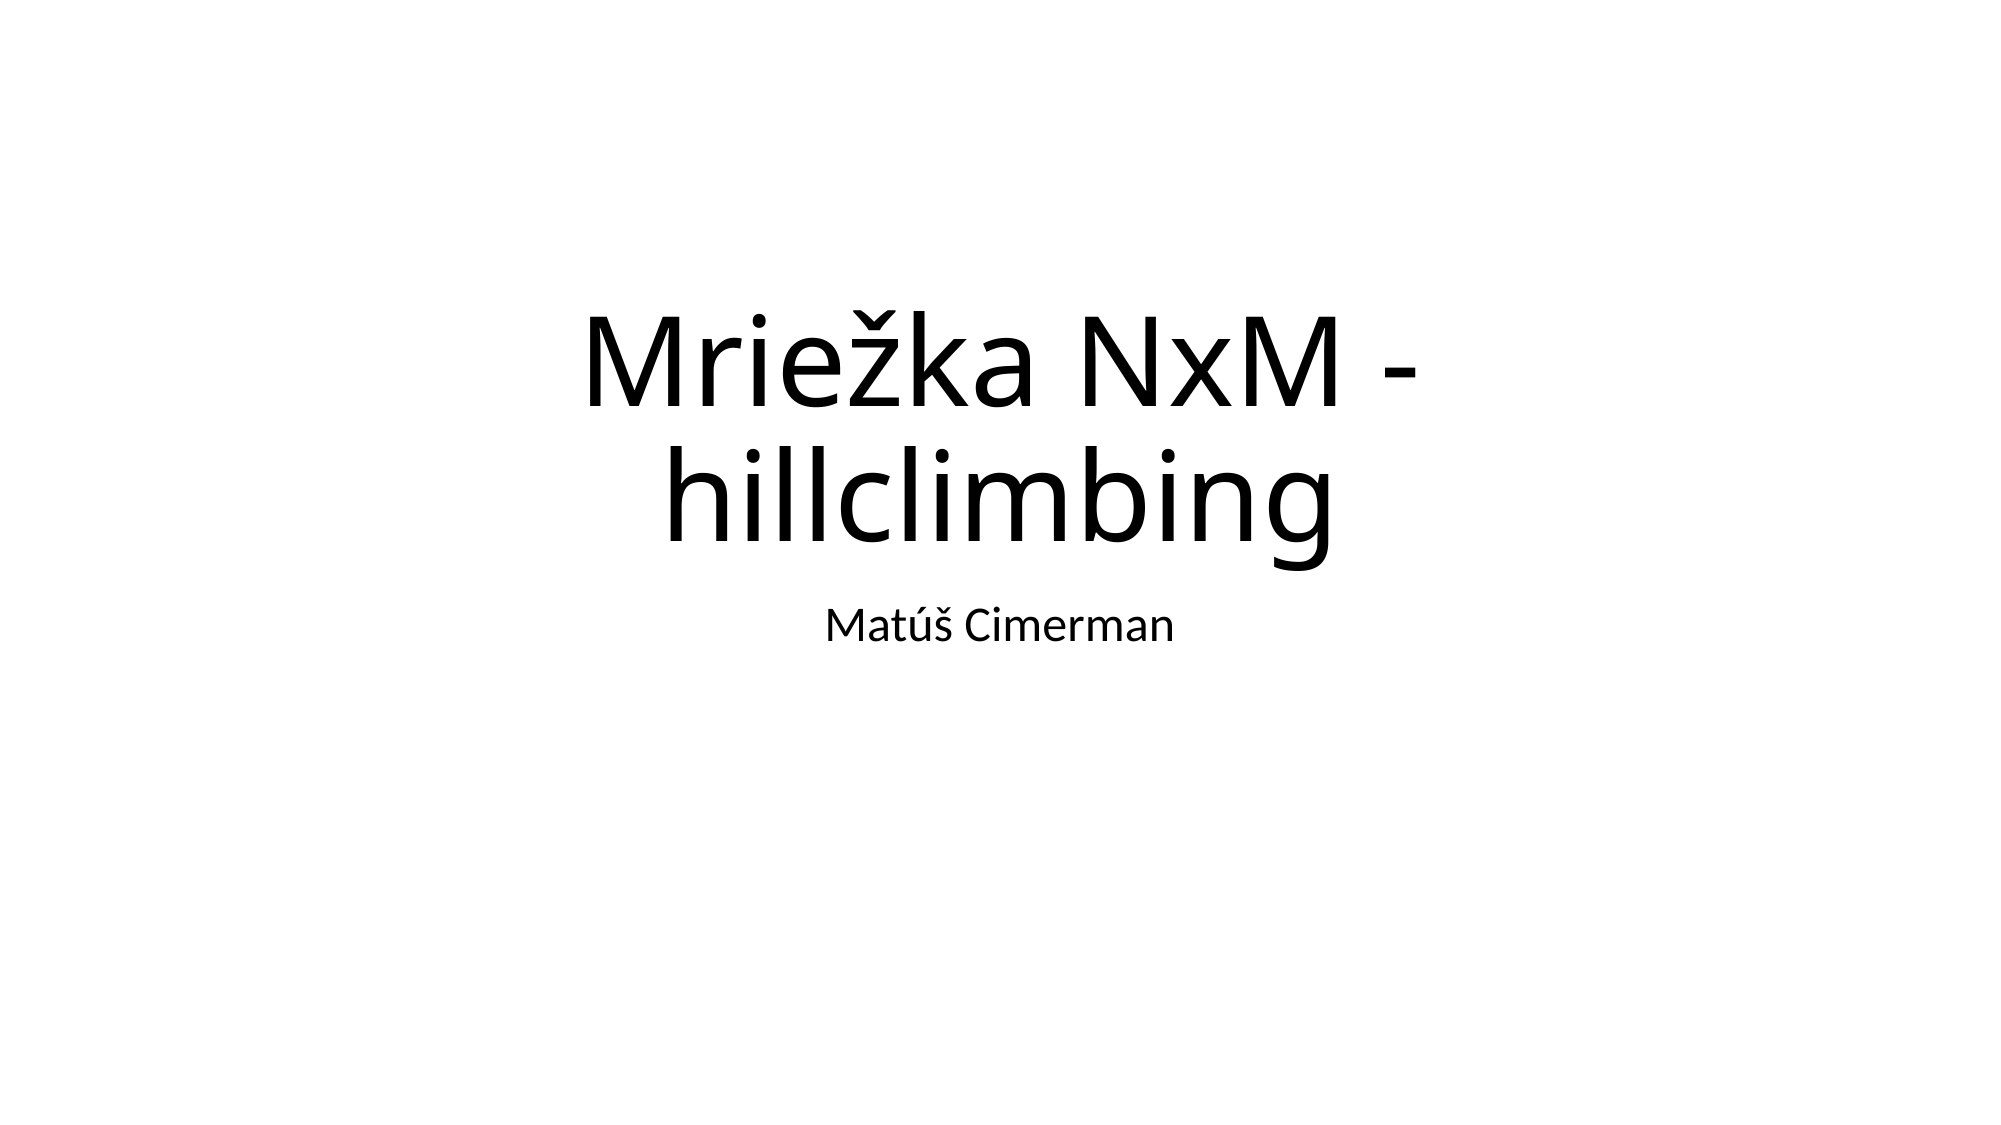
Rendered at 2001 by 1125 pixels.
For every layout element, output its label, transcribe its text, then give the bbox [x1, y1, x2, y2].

subtitle Matúš Cimerman [249, 590, 1750, 863]
title Mriežka NxM - hillclimbing [249, 184, 1750, 576]
